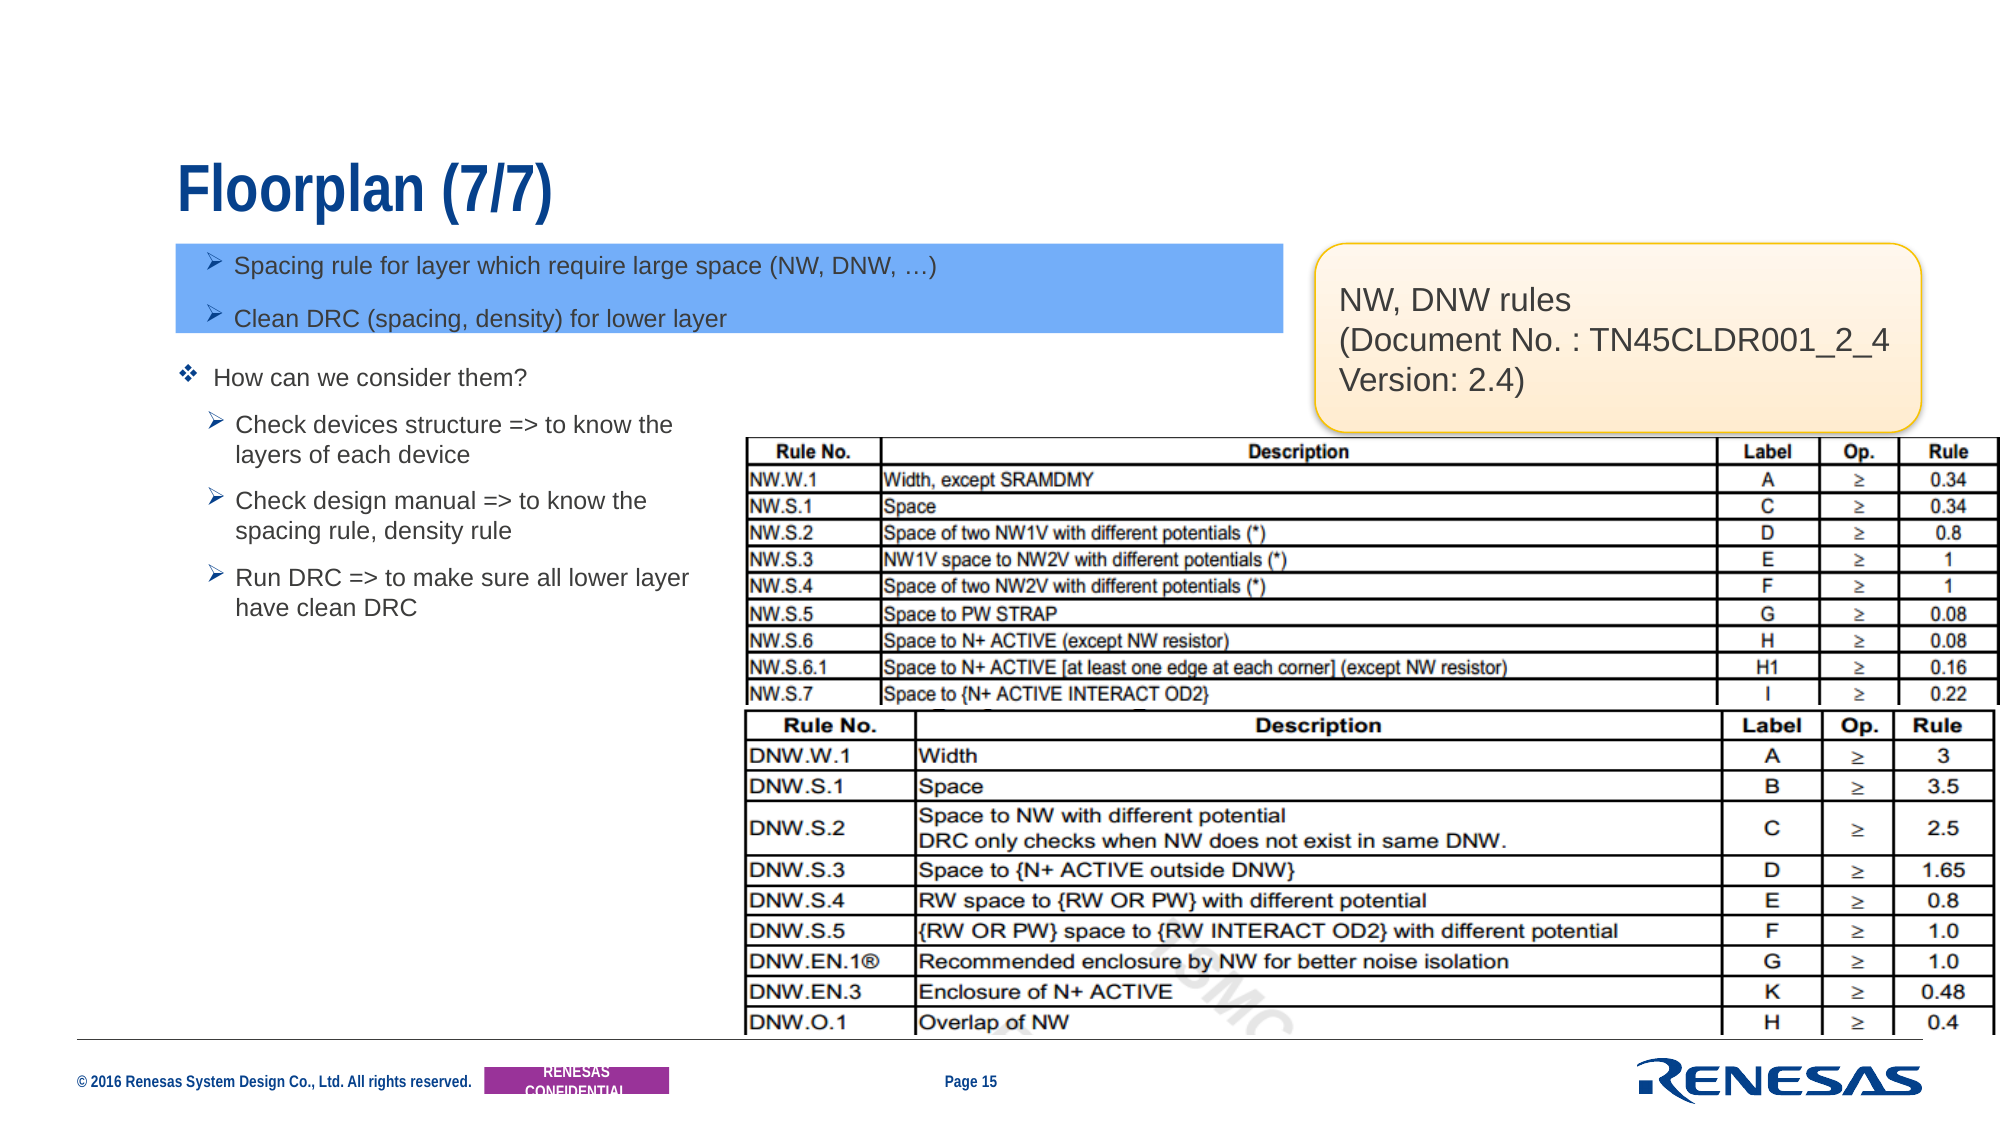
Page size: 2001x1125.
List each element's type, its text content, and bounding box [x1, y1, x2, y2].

title Floorplan (7/7) [177, 153, 1575, 227]
slide_number Page 15 [944, 1070, 1056, 1091]
picture [1637, 1058, 1922, 1104]
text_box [739, 437, 2000, 1036]
text_box NW, DNW rules (Document No. : TN45CLDR001_2_4 Version: 2.4) [1314, 242, 1923, 434]
text_box How can we consider them? Check devices structure => to know the layers of each device Check design manual => to know the spacing rule, density rule Run DRC => to make sure all lower layer have clean DRC [177, 361, 694, 622]
list Spacing rule for layer which require large space (NW, DNW, …) Clean DRC (spacing, density) for lower layer [175, 243, 1284, 334]
